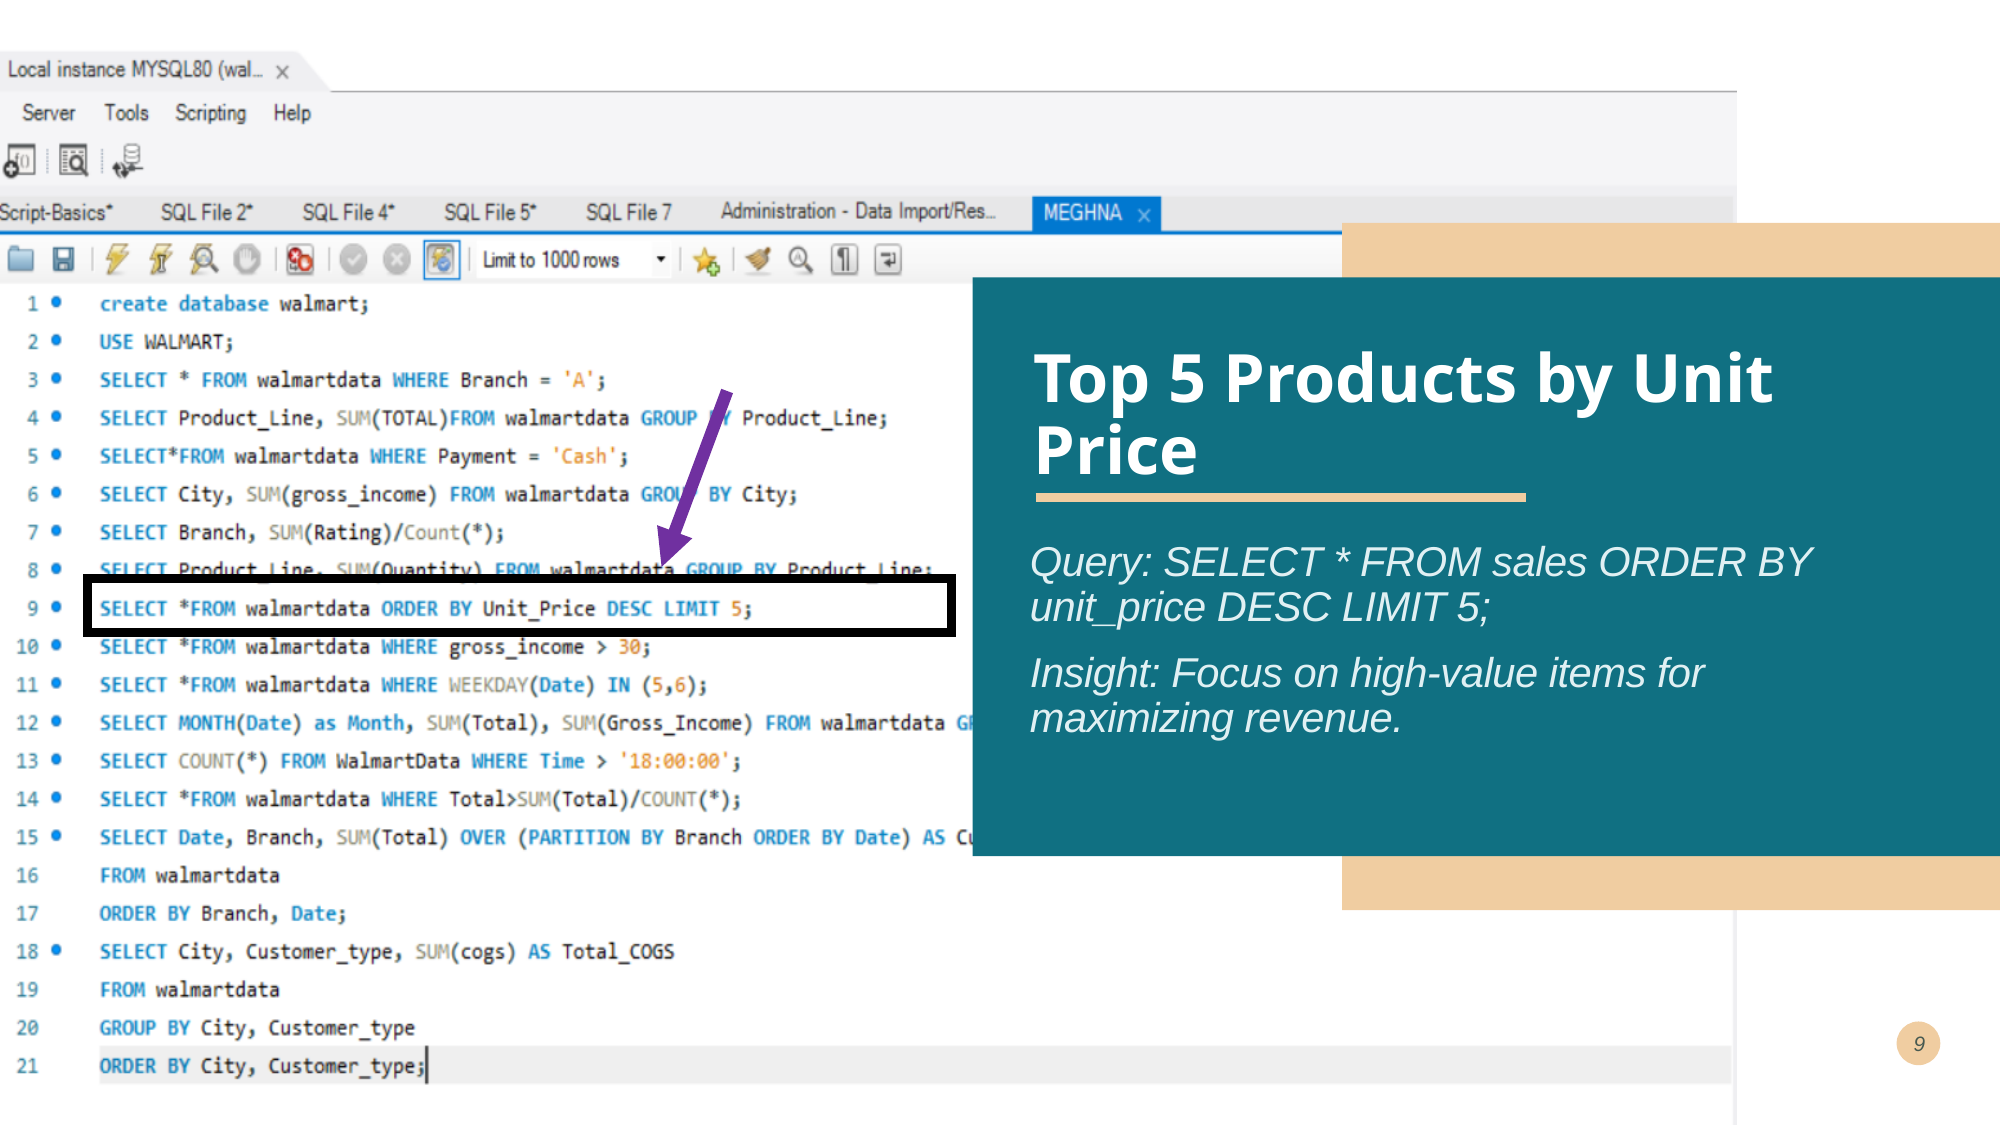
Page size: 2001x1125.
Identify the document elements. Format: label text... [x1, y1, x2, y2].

picture [0, 4, 1737, 1125]
text_box Query: SELECT * FROM sales ORDER BY unit_price DESC LIMIT 5; Insight: Focus on high-value items for maximizing revenue. [1737, 533, 1909, 814]
text_box [1737, 222, 2000, 277]
text_box [1737, 857, 2000, 911]
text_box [661, 390, 728, 567]
text_box [1737, 277, 2000, 857]
slide_number 9 [1881, 1012, 1940, 1073]
title Top 5 Products by Unit Price [1737, 313, 1972, 520]
